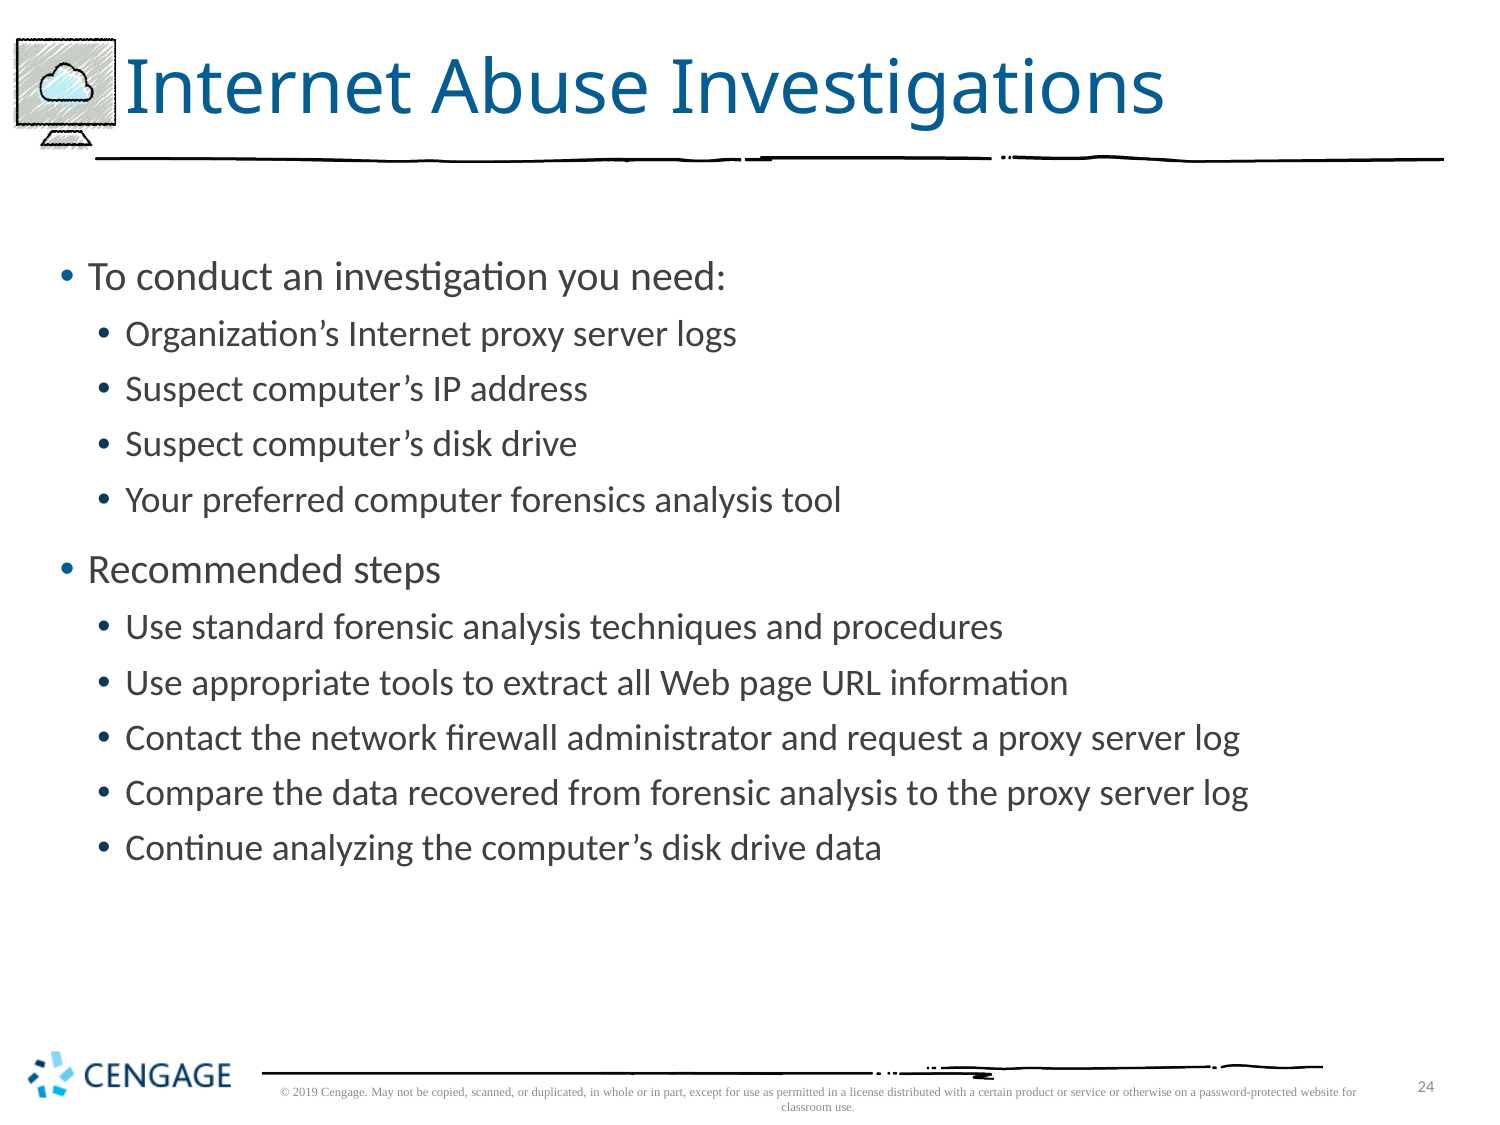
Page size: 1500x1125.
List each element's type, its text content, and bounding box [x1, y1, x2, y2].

picture [7, 1037, 244, 1111]
picture [12, 36, 117, 151]
list To conduct an investigation you need: Organization’s Internet proxy server logs Suspect computer’s IP address Suspect computer’s disk drive Your preferred computer forensics analysis tool Recommended steps Use standard forensic analysis techniques and procedures Use appropriate tools to extract all Web page URL information Contact the network firewall administrator and request a proxy server log Compare the data recovered from forensic analysis to the proxy server log Continue analyzing the computer’s disk drive data [59, 252, 1441, 949]
footer © 2019 Cengage. May not be copied, scanned, or duplicated, in whole or in part, except for use as permitted in a license distributed with a certain product or service or otherwise on a password-protected website for classroom use. [261, 1079, 1375, 1120]
picture [261, 1064, 1323, 1079]
picture [95, 155, 1444, 163]
title Internet Abuse Investigations [125, 52, 1442, 130]
